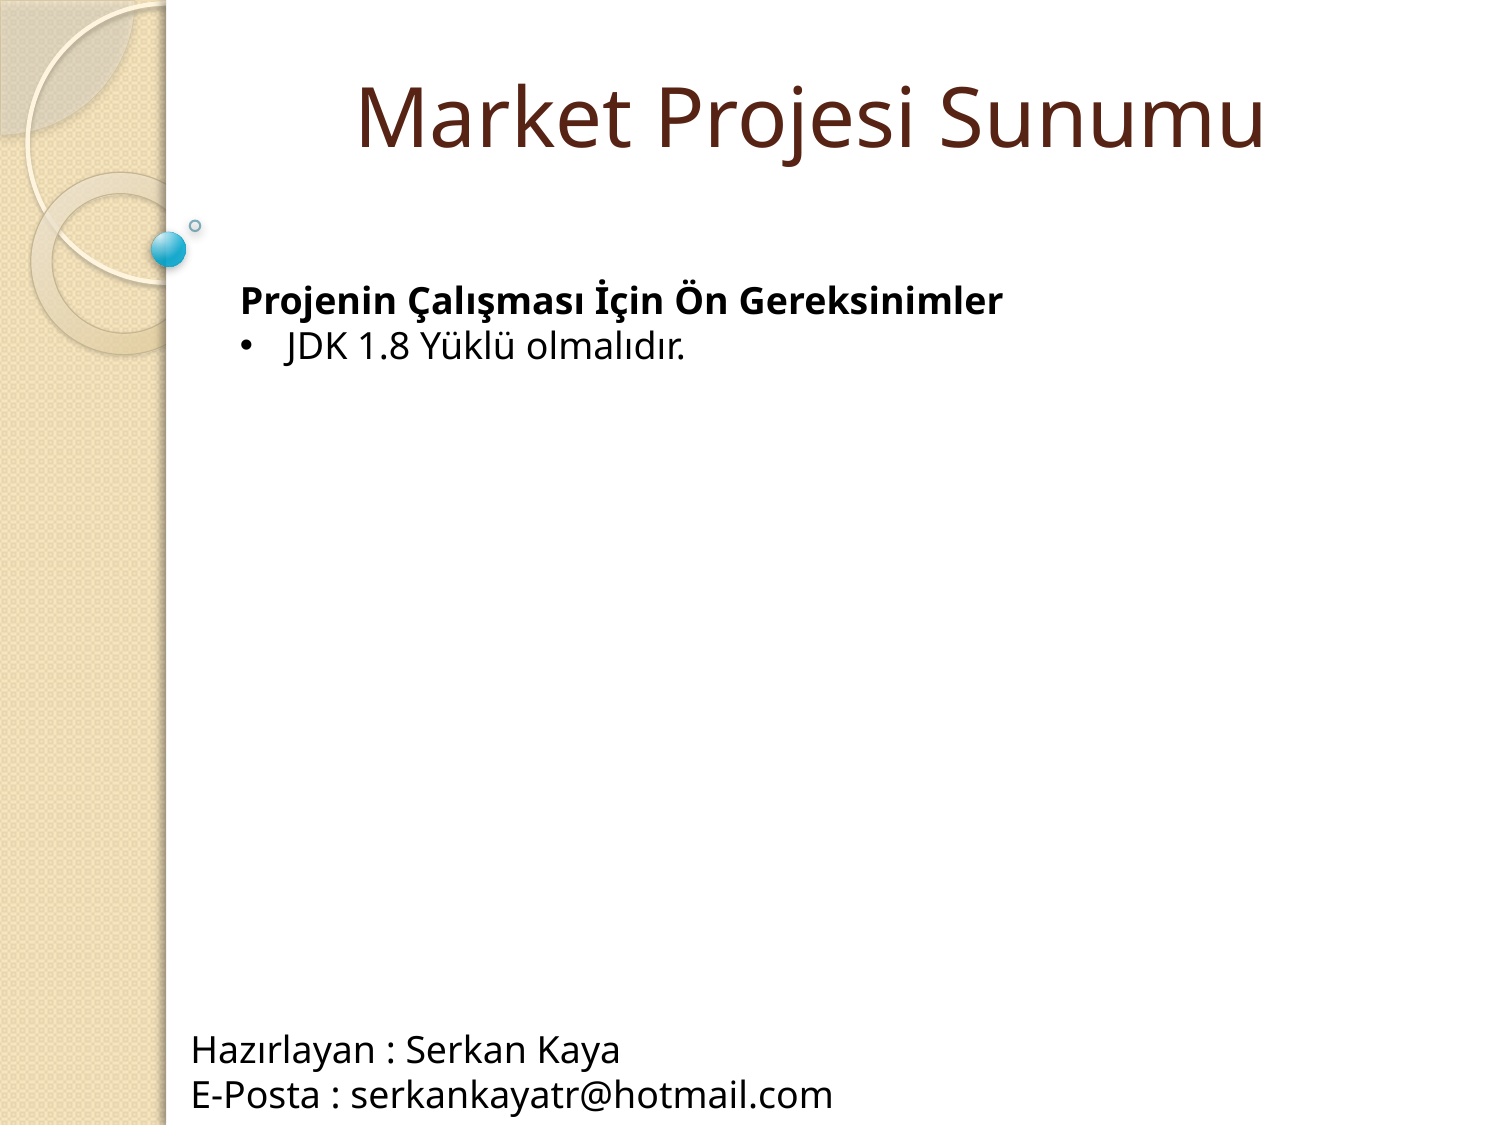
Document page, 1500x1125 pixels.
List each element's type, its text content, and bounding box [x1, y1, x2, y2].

text_box Market Projesi Sunumu [339, 46, 1295, 172]
text_box Hazırlayan : Serkan Kaya E-Posta : serkankayatr@hotmail.com [175, 1018, 889, 1124]
text_box Projenin Çalışması İçin Ön Gereksinimler JDK 1.8 Yüklü olmalıdır. [224, 269, 1500, 420]
